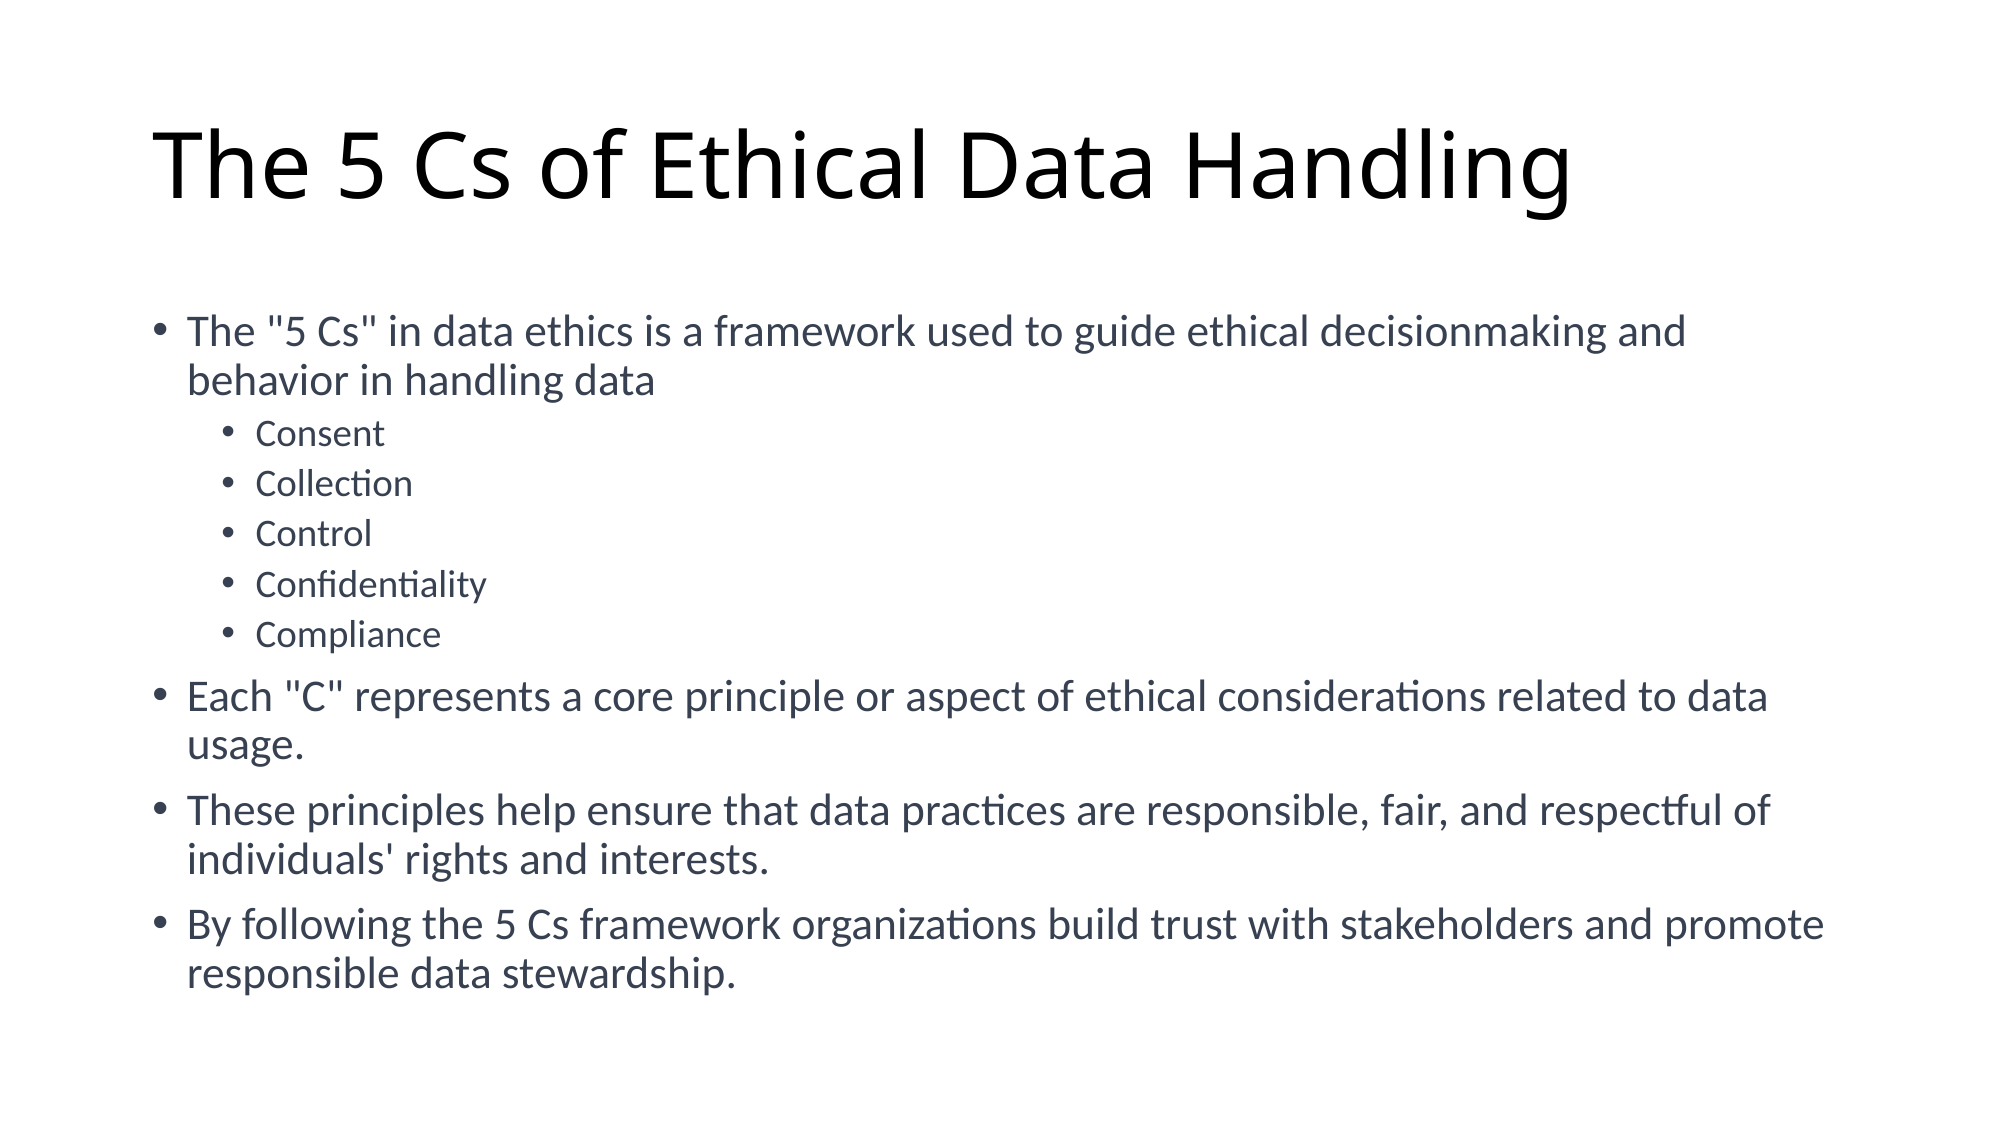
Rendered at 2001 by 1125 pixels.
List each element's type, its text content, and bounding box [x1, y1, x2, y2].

list The "5 Cs" in data ethics is a framework used to guide ethical decisionmaking and behavior in handling data Consent Collection Control Confidentiality Compliance Each "C" represents a core principle or aspect of ethical considerations related to data usage. These principles help ensure that data practices are responsible, fair, and respectful of individuals' rights and interests. By following the 5 Cs framework organizations build trust with stakeholders and promote responsible data stewardship. [137, 299, 1863, 1014]
title The 5 Cs of Ethical Data Handling [137, 59, 1863, 278]
